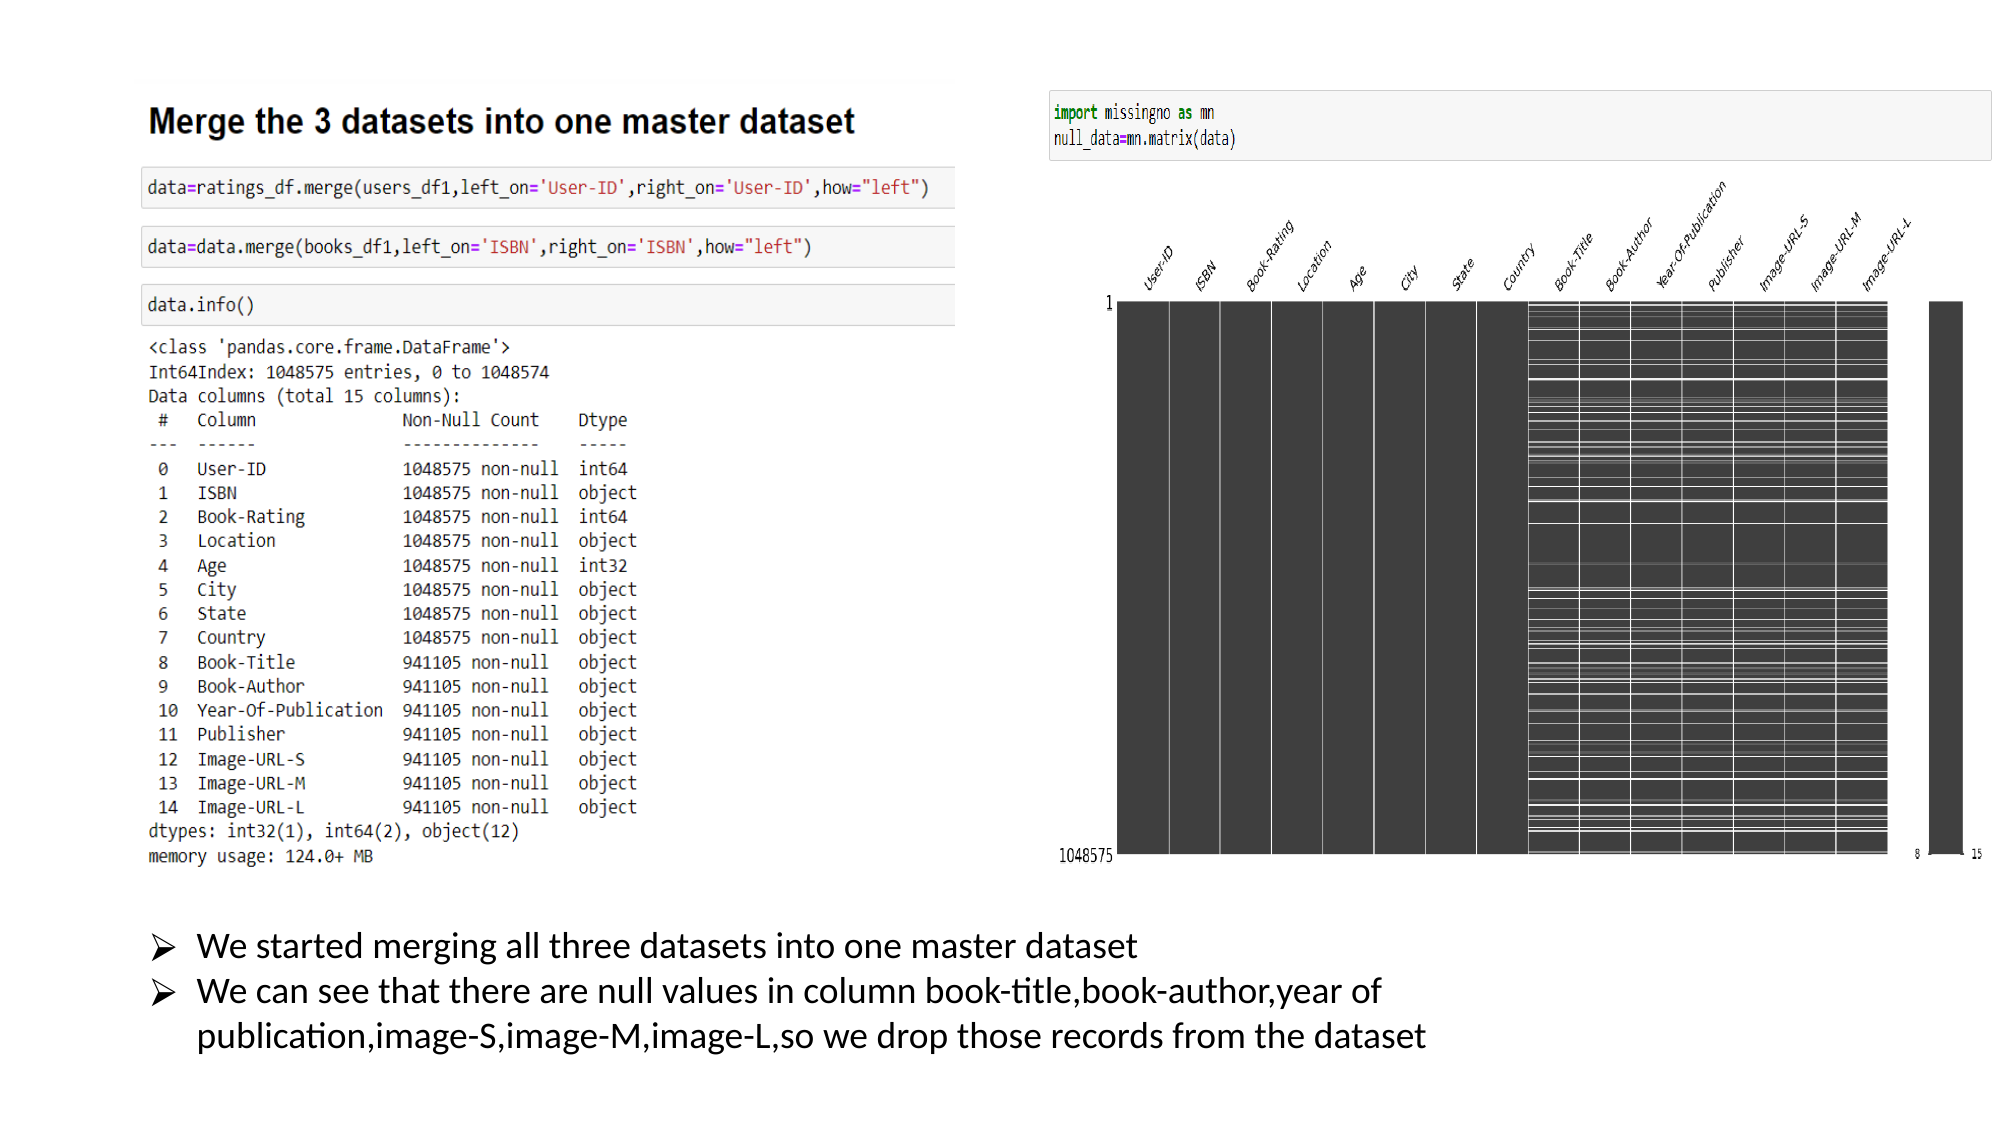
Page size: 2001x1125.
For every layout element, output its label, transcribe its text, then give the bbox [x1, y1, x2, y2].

picture [134, 79, 955, 885]
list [1045, 79, 2000, 874]
text_box We started merging all three datasets into one master dataset We can see that there are null values in column book-title,book-author,year of publication,image-S,image-M,image-L,so we drop those records from the dataset [134, 913, 1493, 1109]
